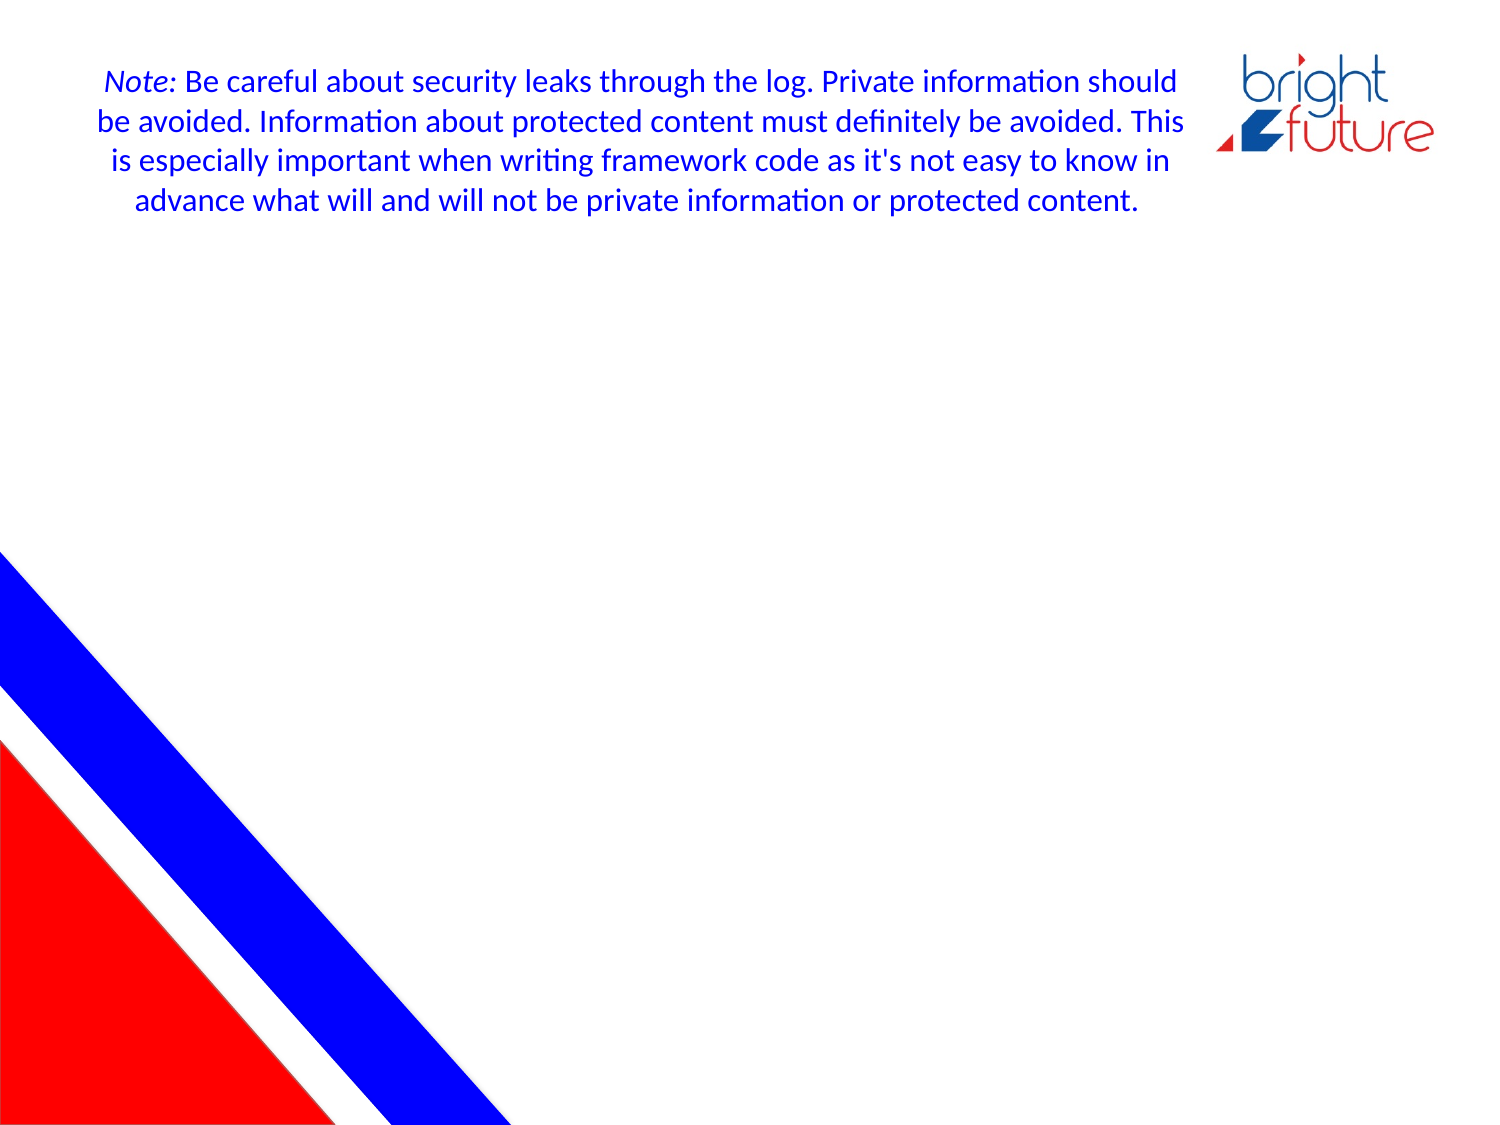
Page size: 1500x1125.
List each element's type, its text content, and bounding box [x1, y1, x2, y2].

title Note: Be careful about security leaks through the log. Private information should be avoided. Information about protected content must definitely be avoided. This is especially important when writing framework code as it's not easy to know in advance what will and will not be private information or protected content. [75, 45, 1209, 233]
picture [1185, 33, 1453, 181]
